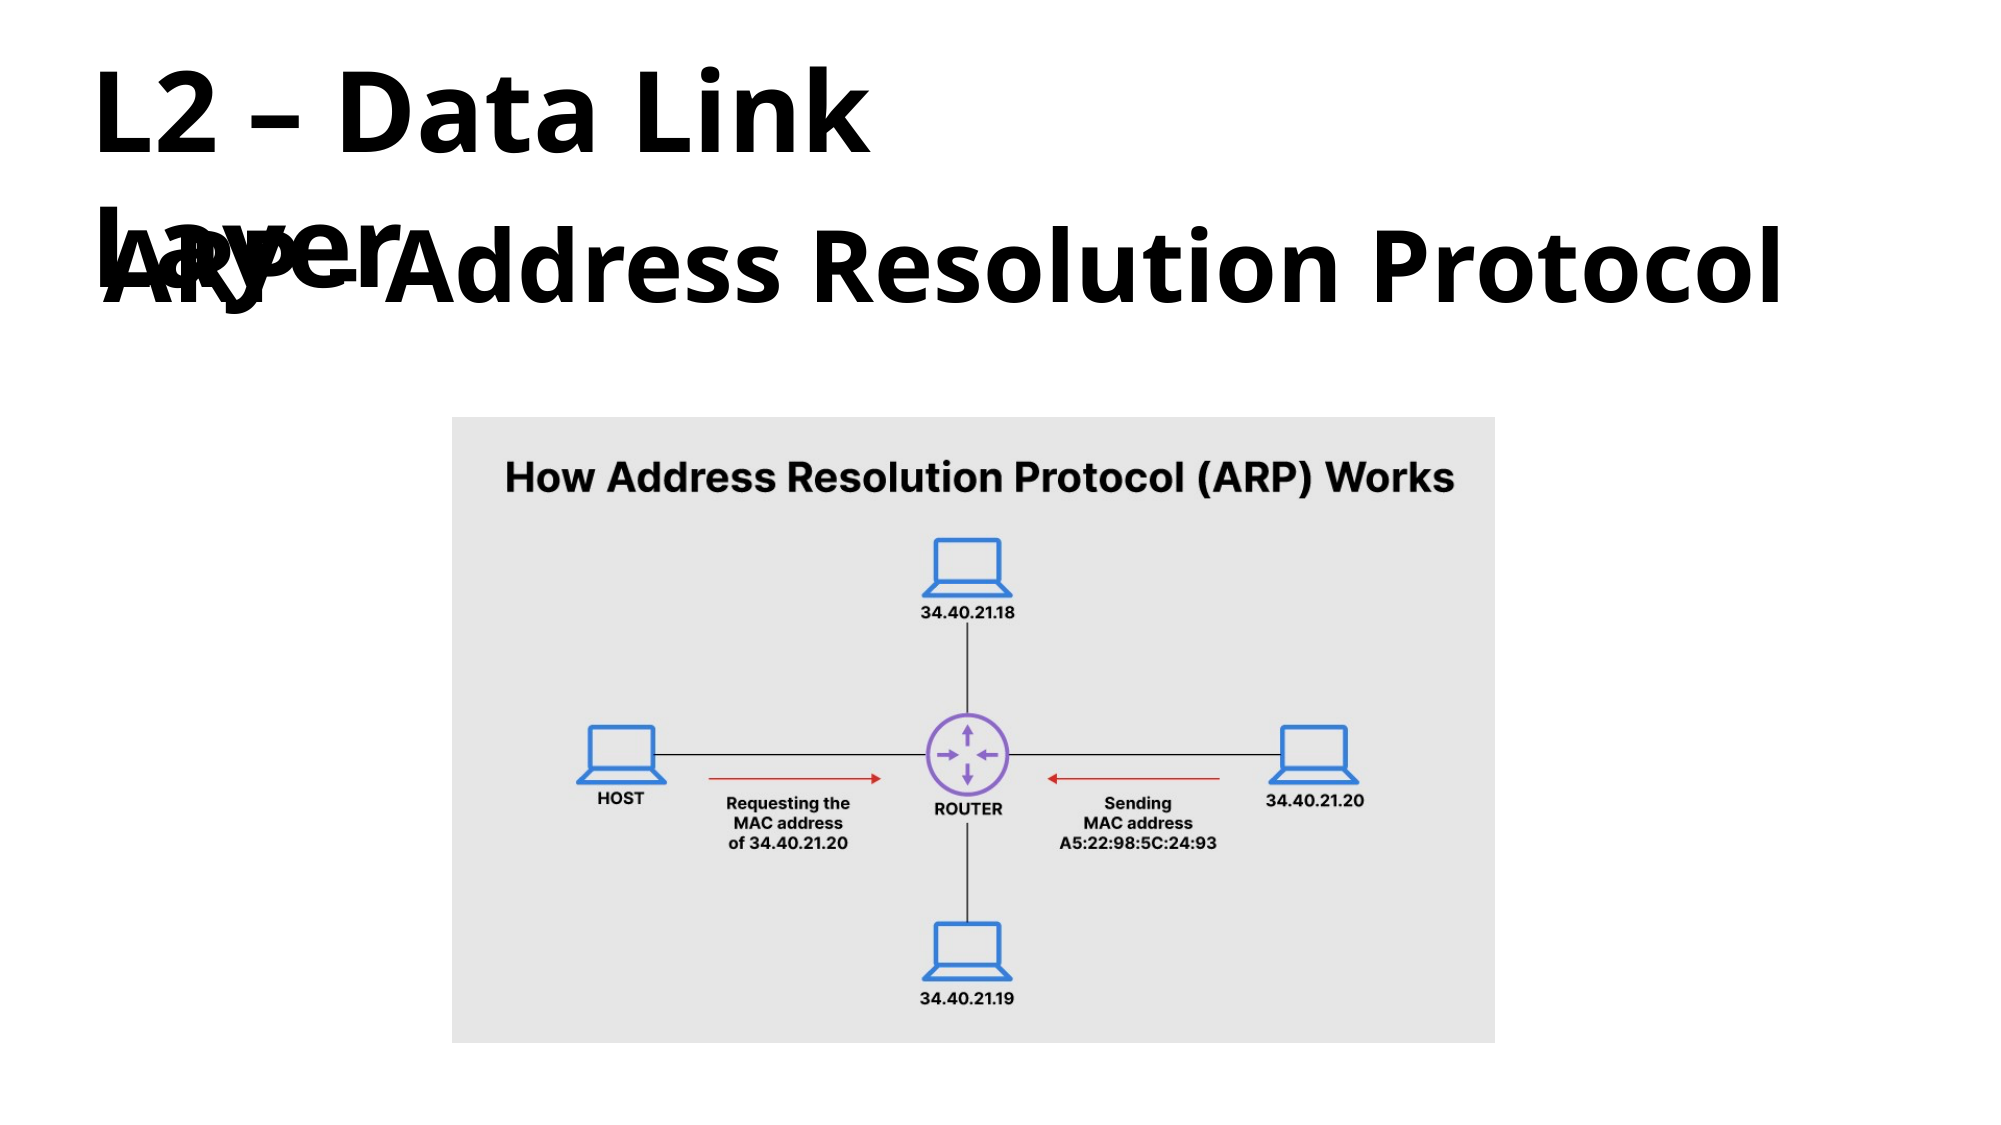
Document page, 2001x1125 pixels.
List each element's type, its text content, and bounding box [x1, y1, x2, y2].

picture [452, 416, 1495, 1043]
text_box ARP - Address Resolution Protocol [89, 195, 1858, 330]
text_box L2 – Data Link Layer [76, 32, 1212, 318]
